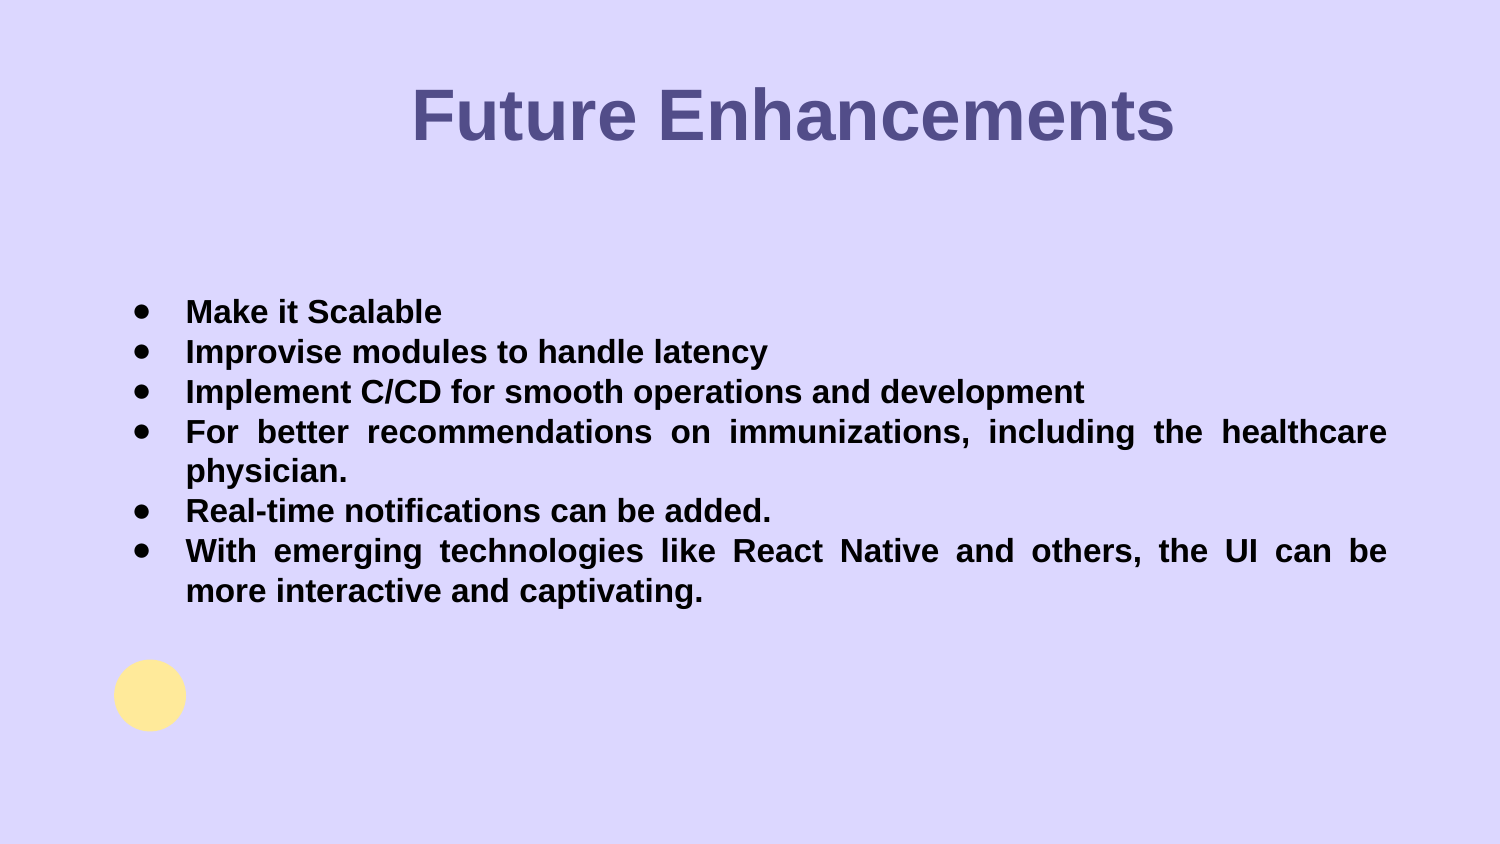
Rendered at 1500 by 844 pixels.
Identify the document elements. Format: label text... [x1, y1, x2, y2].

text_box Make it Scalable Improvise modules to handle latency Implement C/CD for smooth operations and development For better recommendations on immunizations, including the healthcare physician. Real-time notifications can be added. With emerging technologies like React Native and others, the UI can be more interactive and captivating. [95, 275, 1405, 625]
title Future Enhancements [308, 72, 1192, 151]
